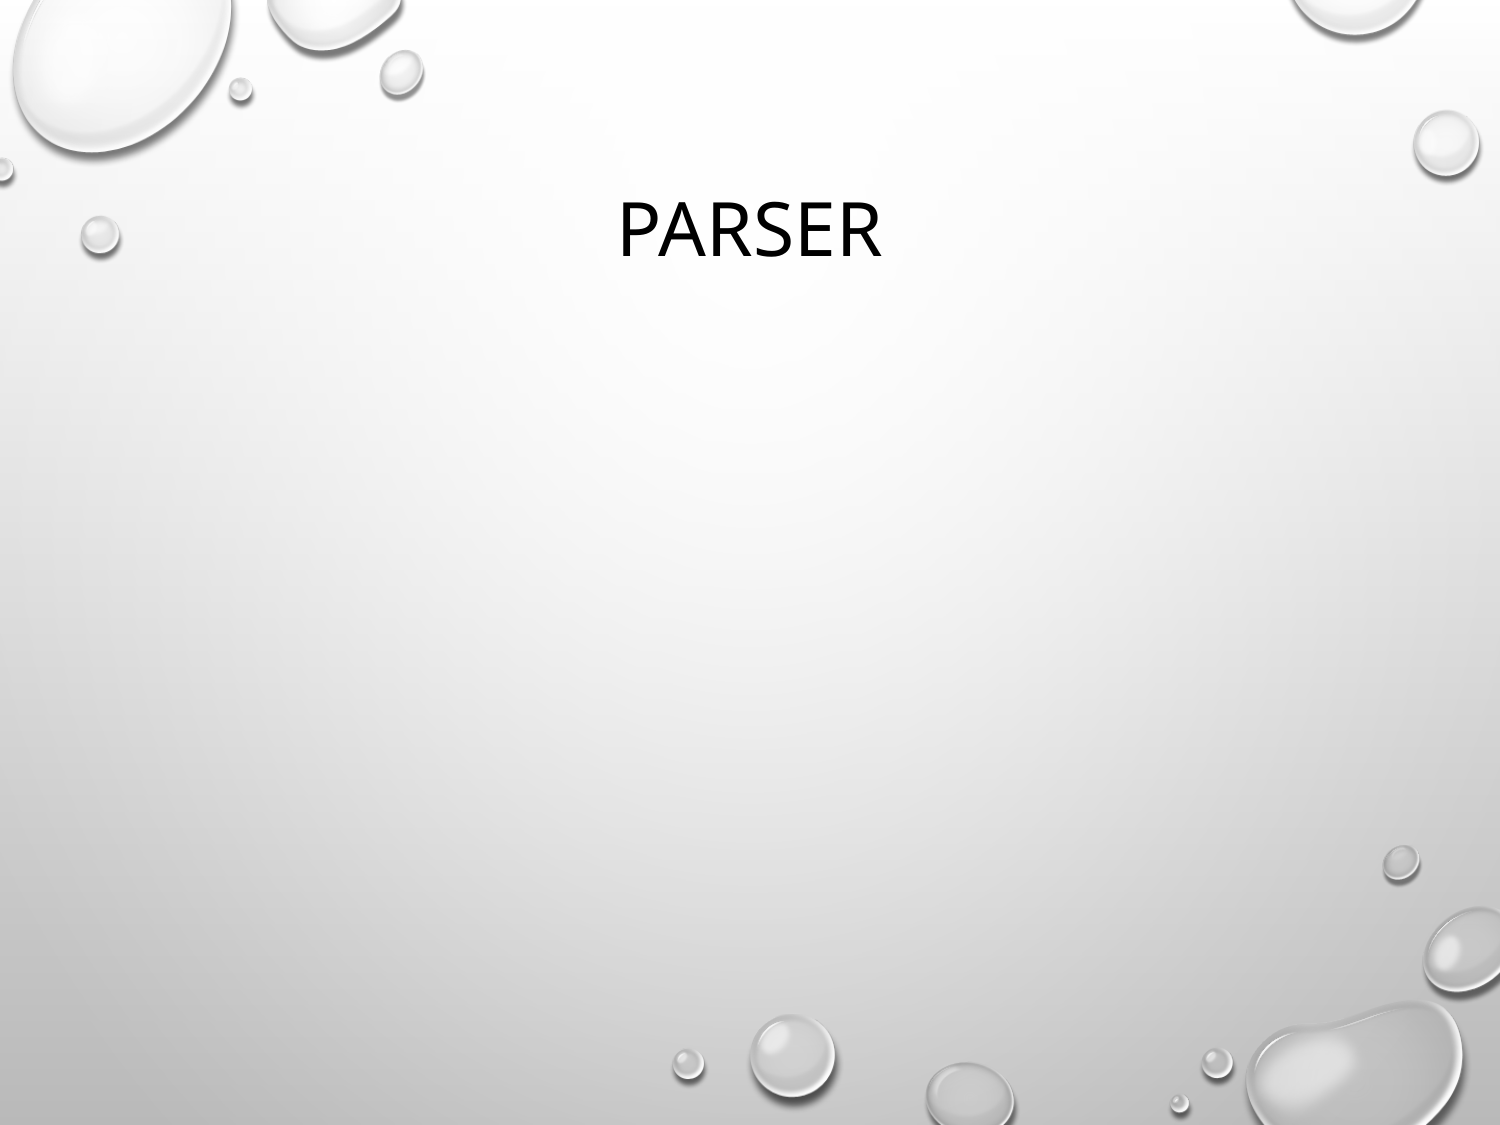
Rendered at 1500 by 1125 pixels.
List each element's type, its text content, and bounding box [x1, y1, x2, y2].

picture [0, 0, 1500, 1125]
title parser [112, 101, 1388, 364]
